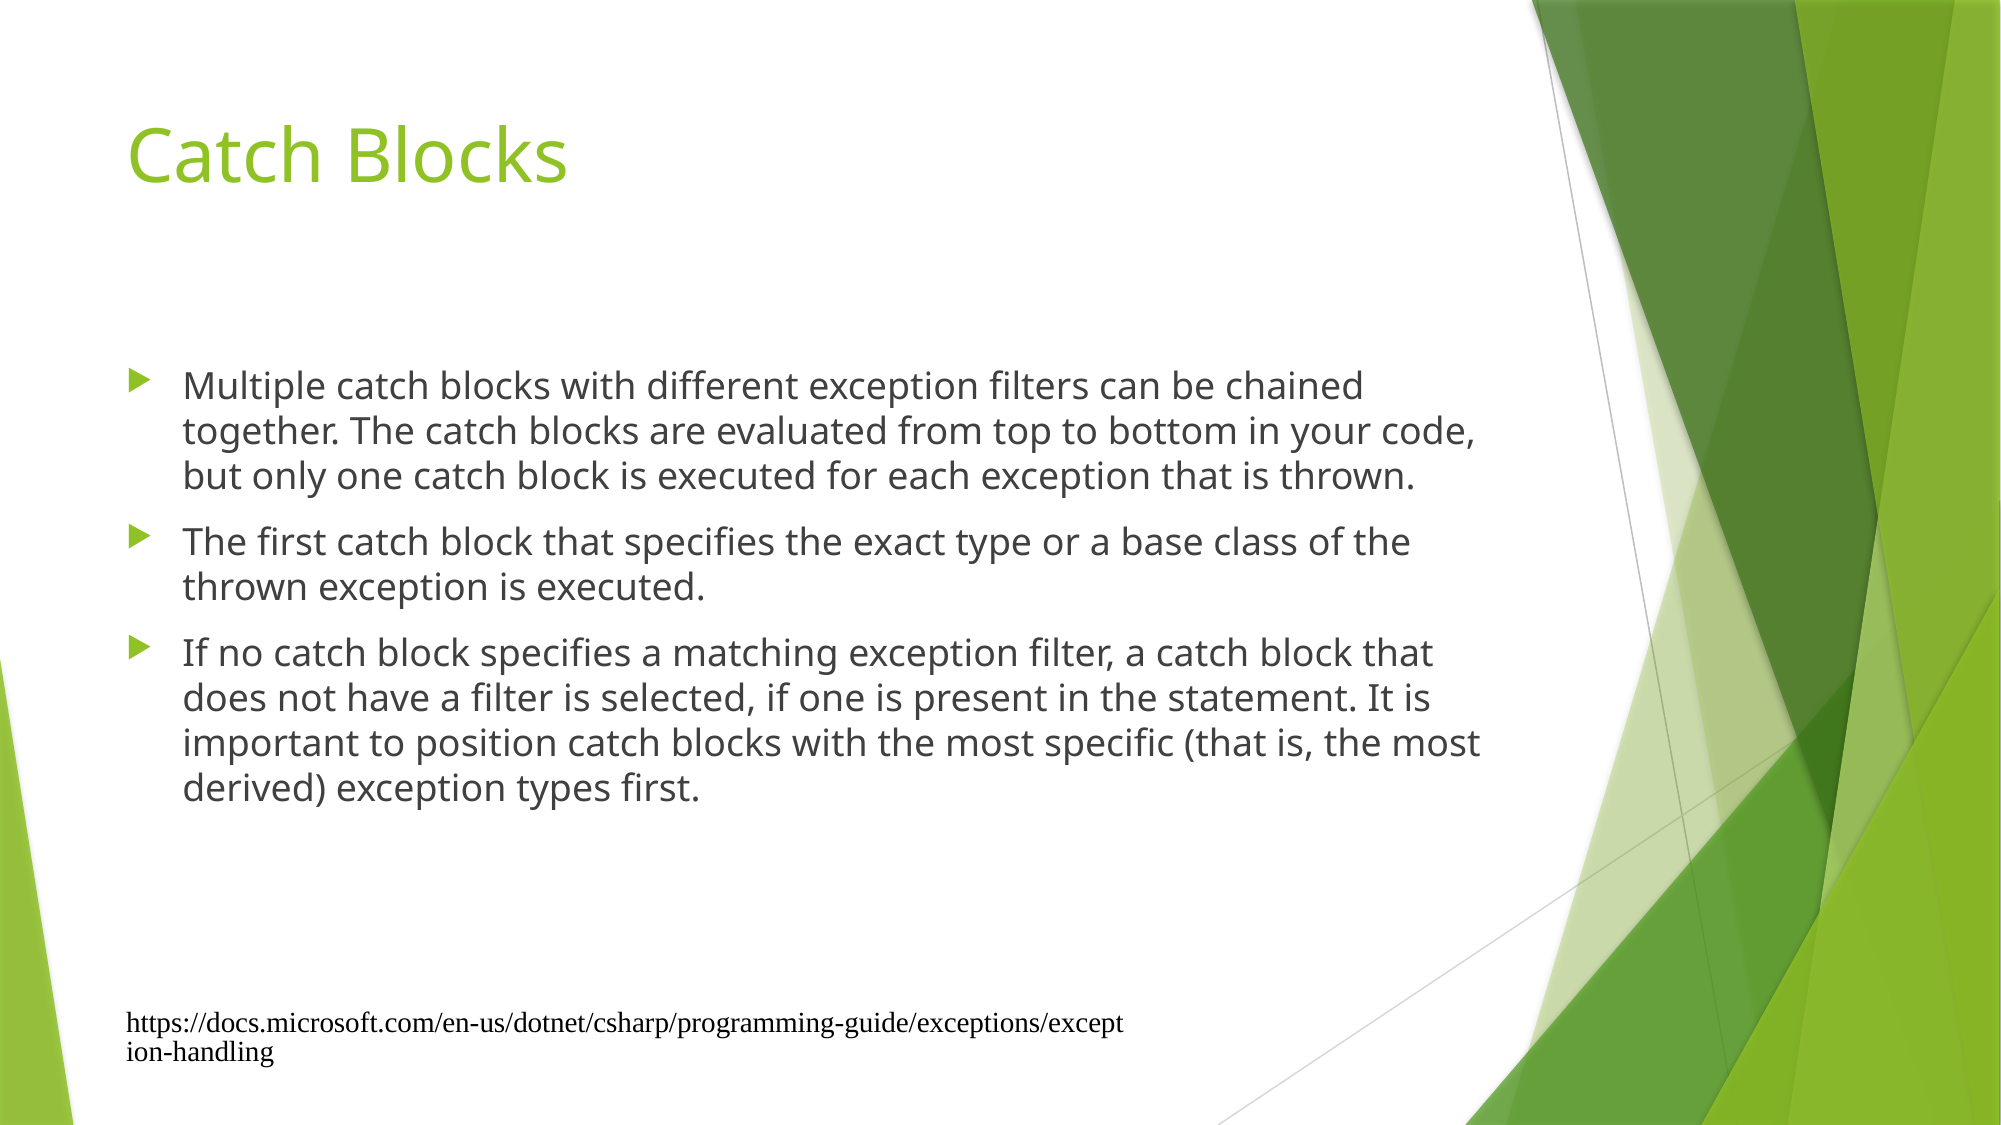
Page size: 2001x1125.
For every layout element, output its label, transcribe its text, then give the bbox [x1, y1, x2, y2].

list Multiple catch blocks with different exception filters can be chained together. The catch blocks are evaluated from top to bottom in your code, but only one catch block is executed for each exception that is thrown. The first catch block that specifies the exact type or a base class of the thrown exception is executed. If no catch block specifies a matching exception filter, a catch block that does not have a filter is selected, if one is present in the statement. It is important to position catch blocks with the most specific (that is, the most derived) exception types first. [111, 354, 1522, 992]
footer https://docs.microsoft.com/en-us/dotnet/csharp/programming-guide/exceptions/exception-handling [111, 992, 1145, 1051]
title Catch Blocks [111, 99, 1522, 317]
